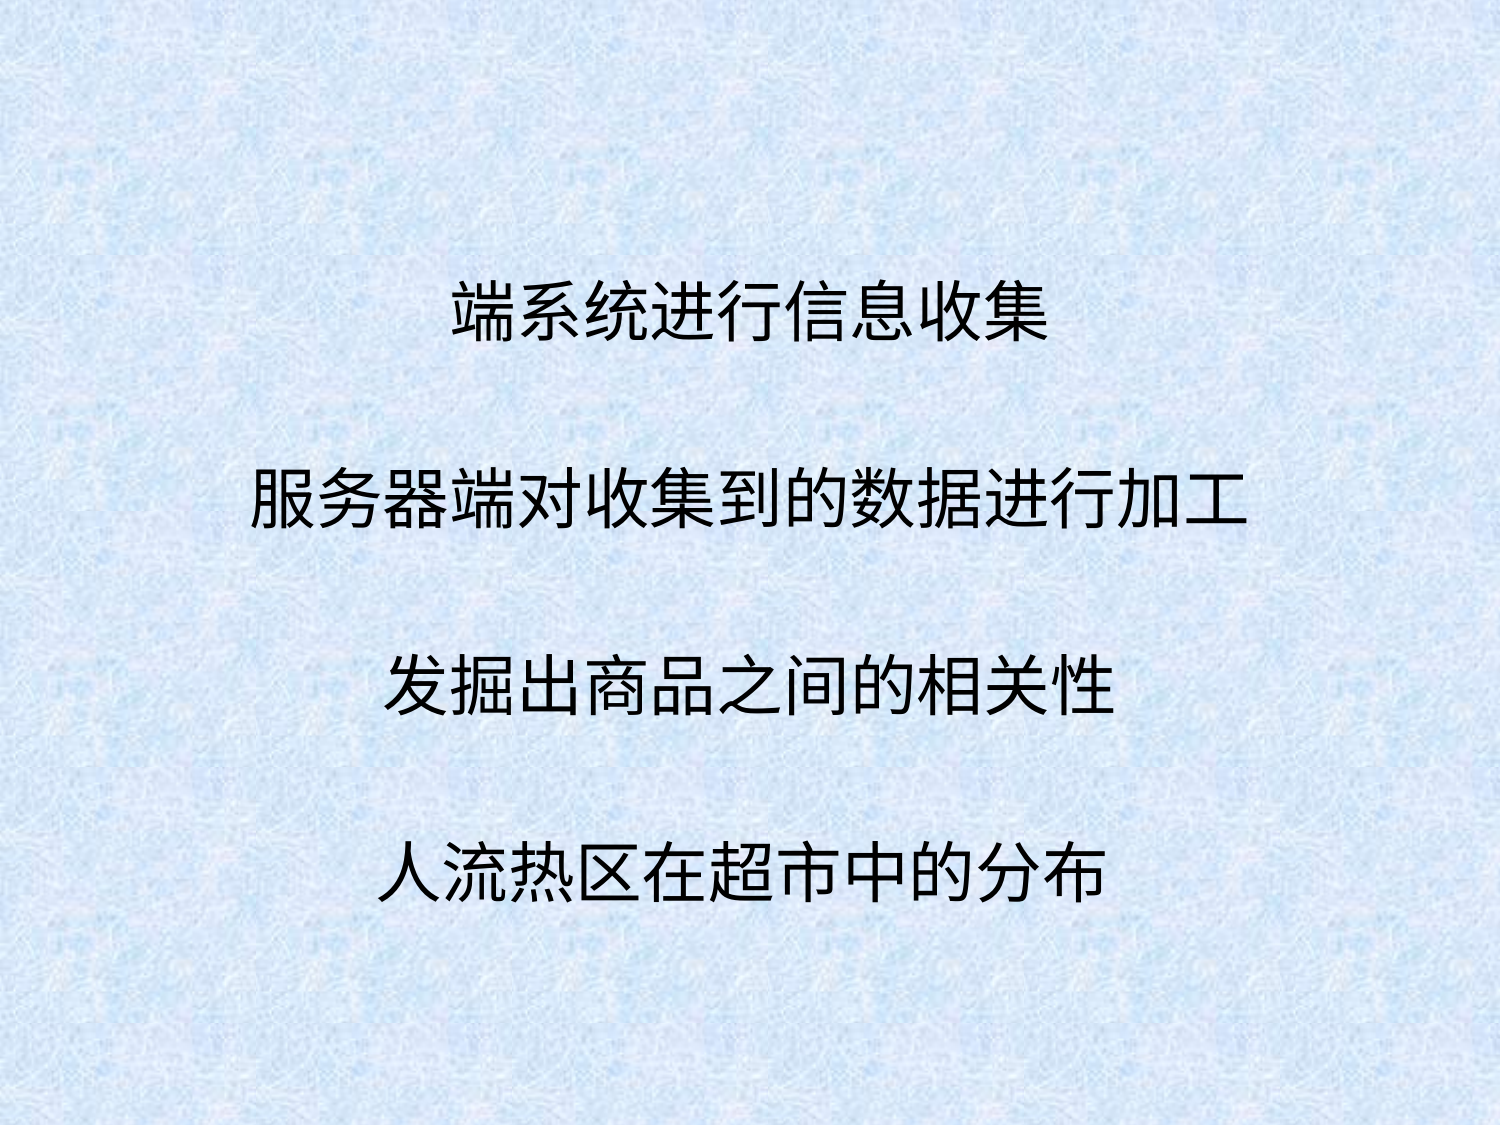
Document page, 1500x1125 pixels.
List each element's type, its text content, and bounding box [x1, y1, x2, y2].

list 端系统进行信息收集 服务器端对收集到的数据进行加工 发掘出商品之间的相关性 人流热区在超市中的分布 [75, 262, 1425, 1005]
picture [0, 0, 1500, 1125]
